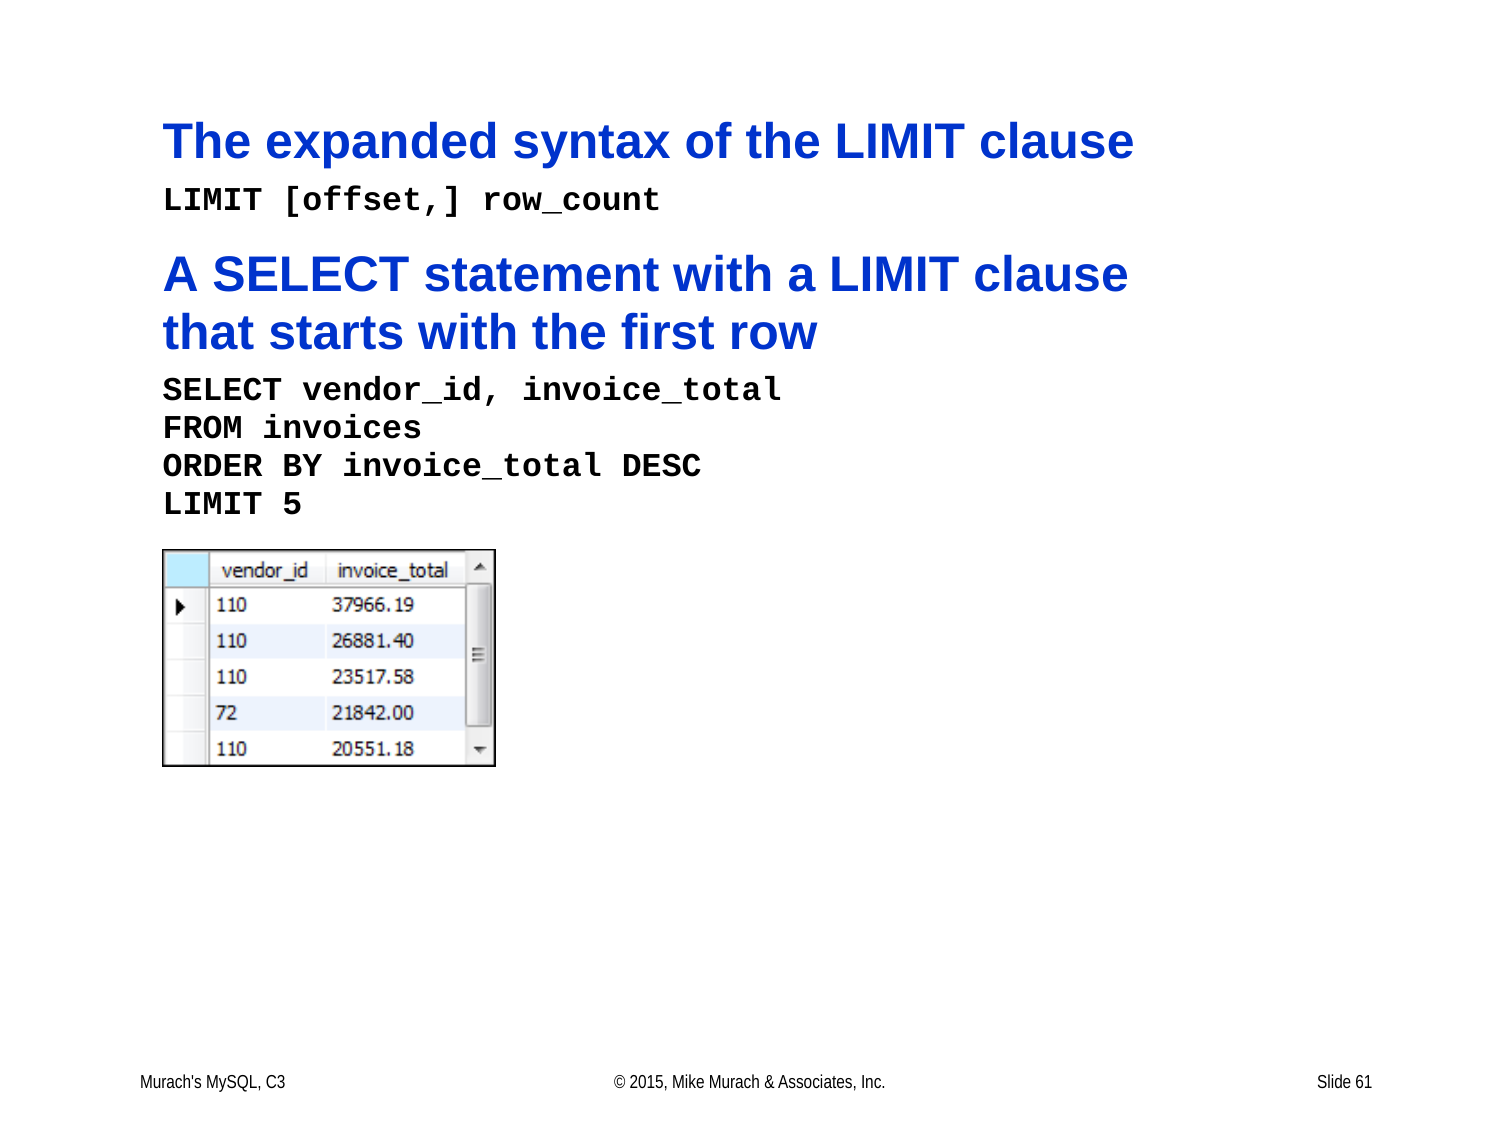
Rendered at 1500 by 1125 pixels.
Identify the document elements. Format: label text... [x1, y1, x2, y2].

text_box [162, 112, 1361, 572]
slide_number Slide 61 [1074, 1024, 1388, 1101]
picture [162, 549, 496, 767]
footer © 2015, Mike Murach & Associates, Inc. [474, 1024, 1026, 1101]
slide_number Murach's MySQL, C3 [124, 1024, 451, 1101]
